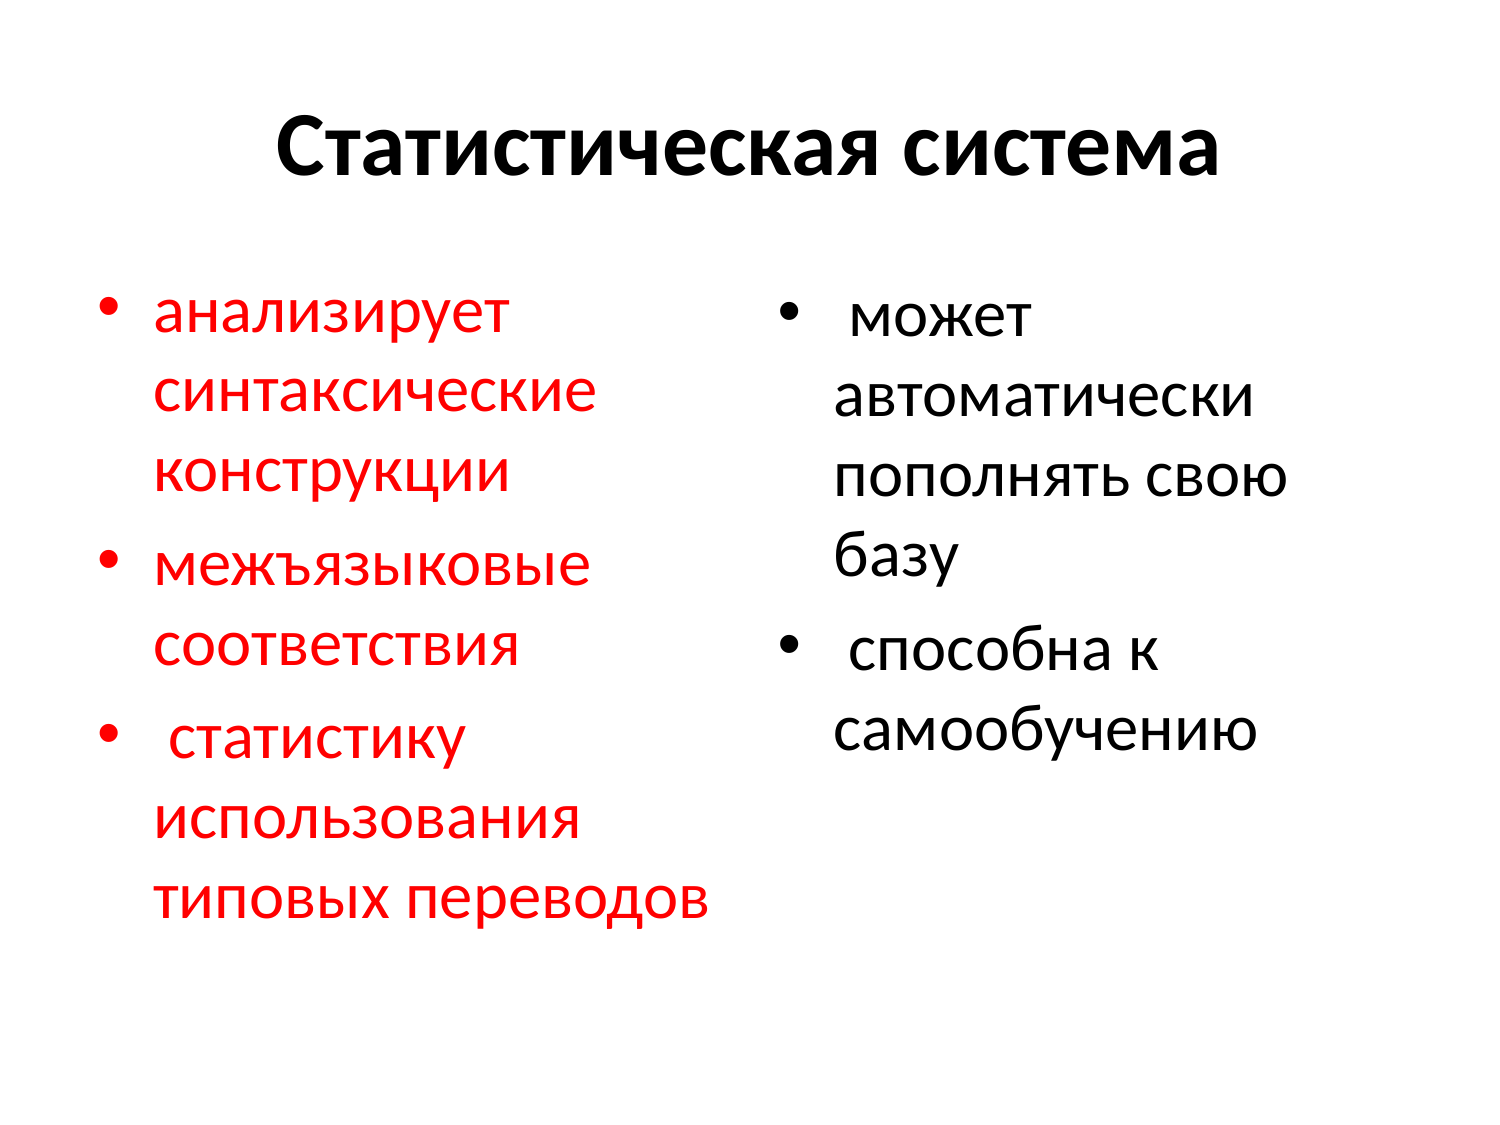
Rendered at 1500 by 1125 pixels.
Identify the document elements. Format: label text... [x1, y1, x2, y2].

list анализирует синтаксические конструкции межъязыковые соответствия статистику использования типовых переводов [82, 257, 745, 1001]
list может автоматически пополнять свою базу способна к самообучению [762, 262, 1425, 1005]
title Статистическая система [75, 45, 1425, 233]
